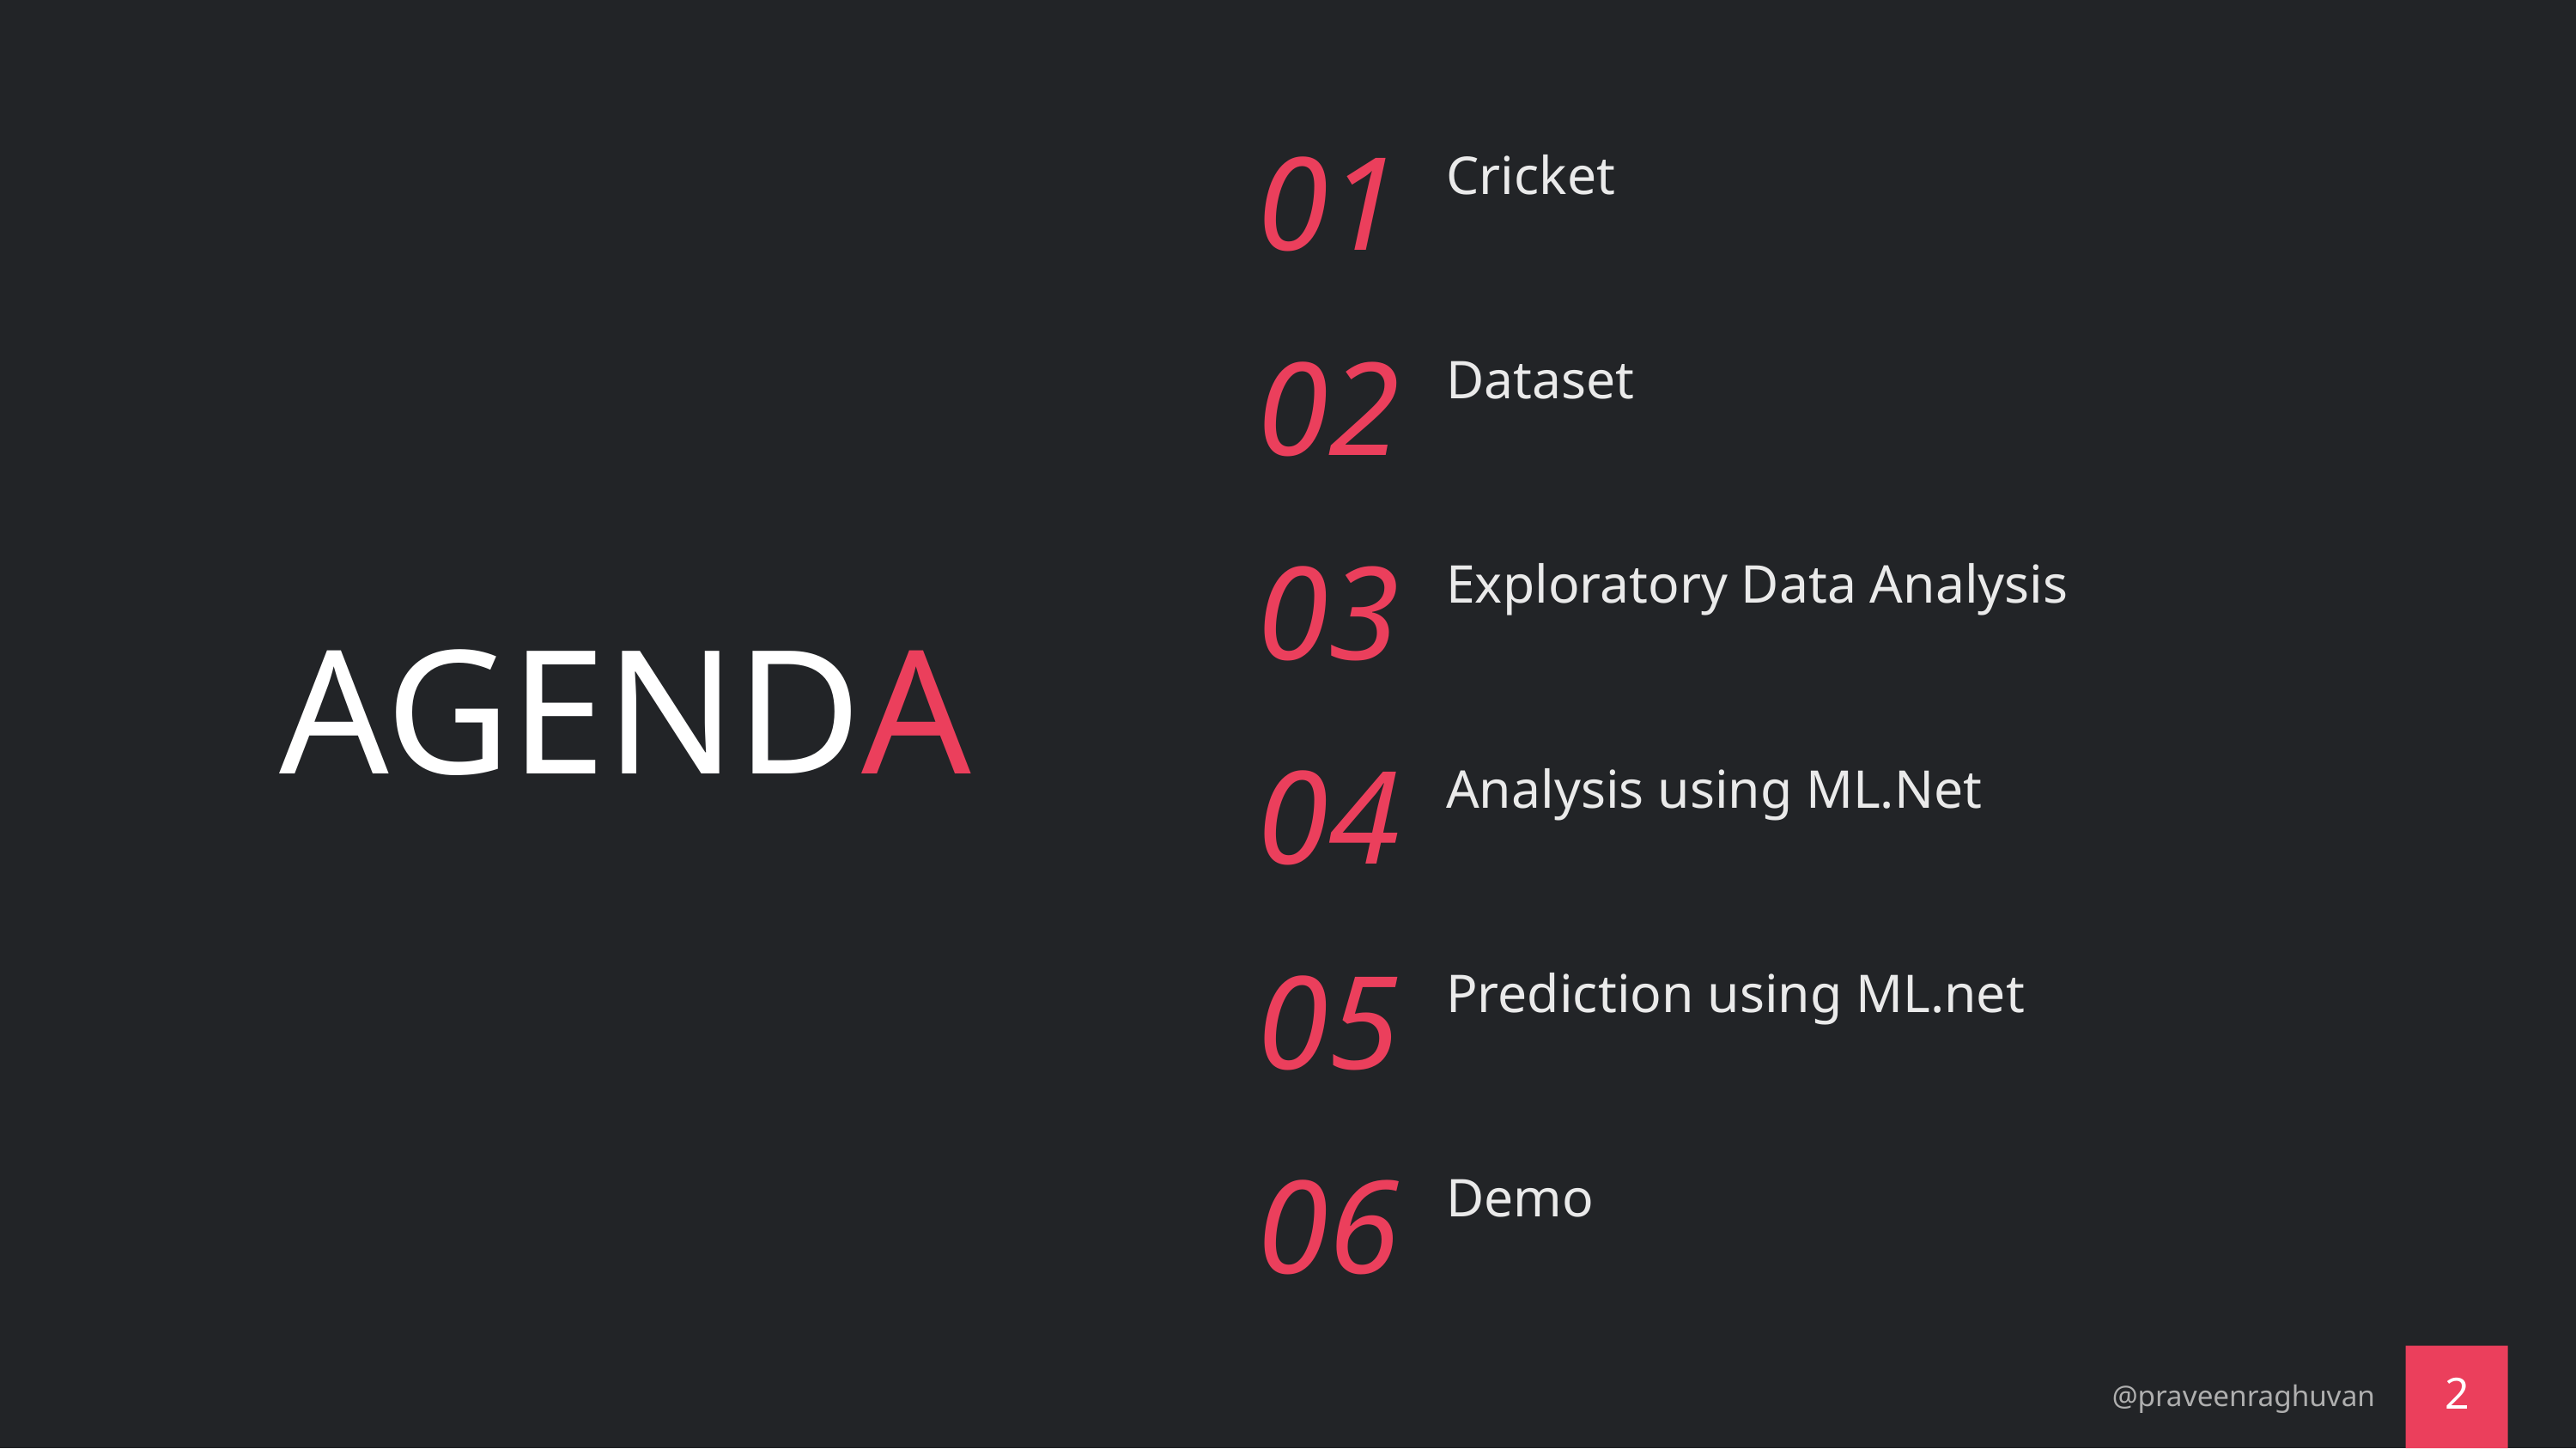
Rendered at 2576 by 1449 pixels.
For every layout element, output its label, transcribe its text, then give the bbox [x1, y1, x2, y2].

list 04 [1236, 731, 1413, 894]
list Exploratory Data Analysis [1433, 544, 2227, 621]
list 03 [1236, 526, 1413, 690]
list Dataset [1433, 340, 2297, 416]
list Cricket [1433, 135, 2227, 211]
list 06 [1236, 1140, 1413, 1304]
list 02 [1236, 321, 1413, 486]
slide_number 2 [2404, 1356, 2509, 1434]
list Analysis using ML.Net [1433, 749, 2227, 825]
footer @praveenraghuvan [1519, 1356, 2389, 1434]
list 01 [1236, 117, 1413, 281]
title AGENDA [137, 211, 1115, 1238]
list Demo [1433, 1158, 2227, 1234]
list Prediction using ML.net [1433, 954, 2227, 1030]
list 05 [1236, 935, 1413, 1100]
